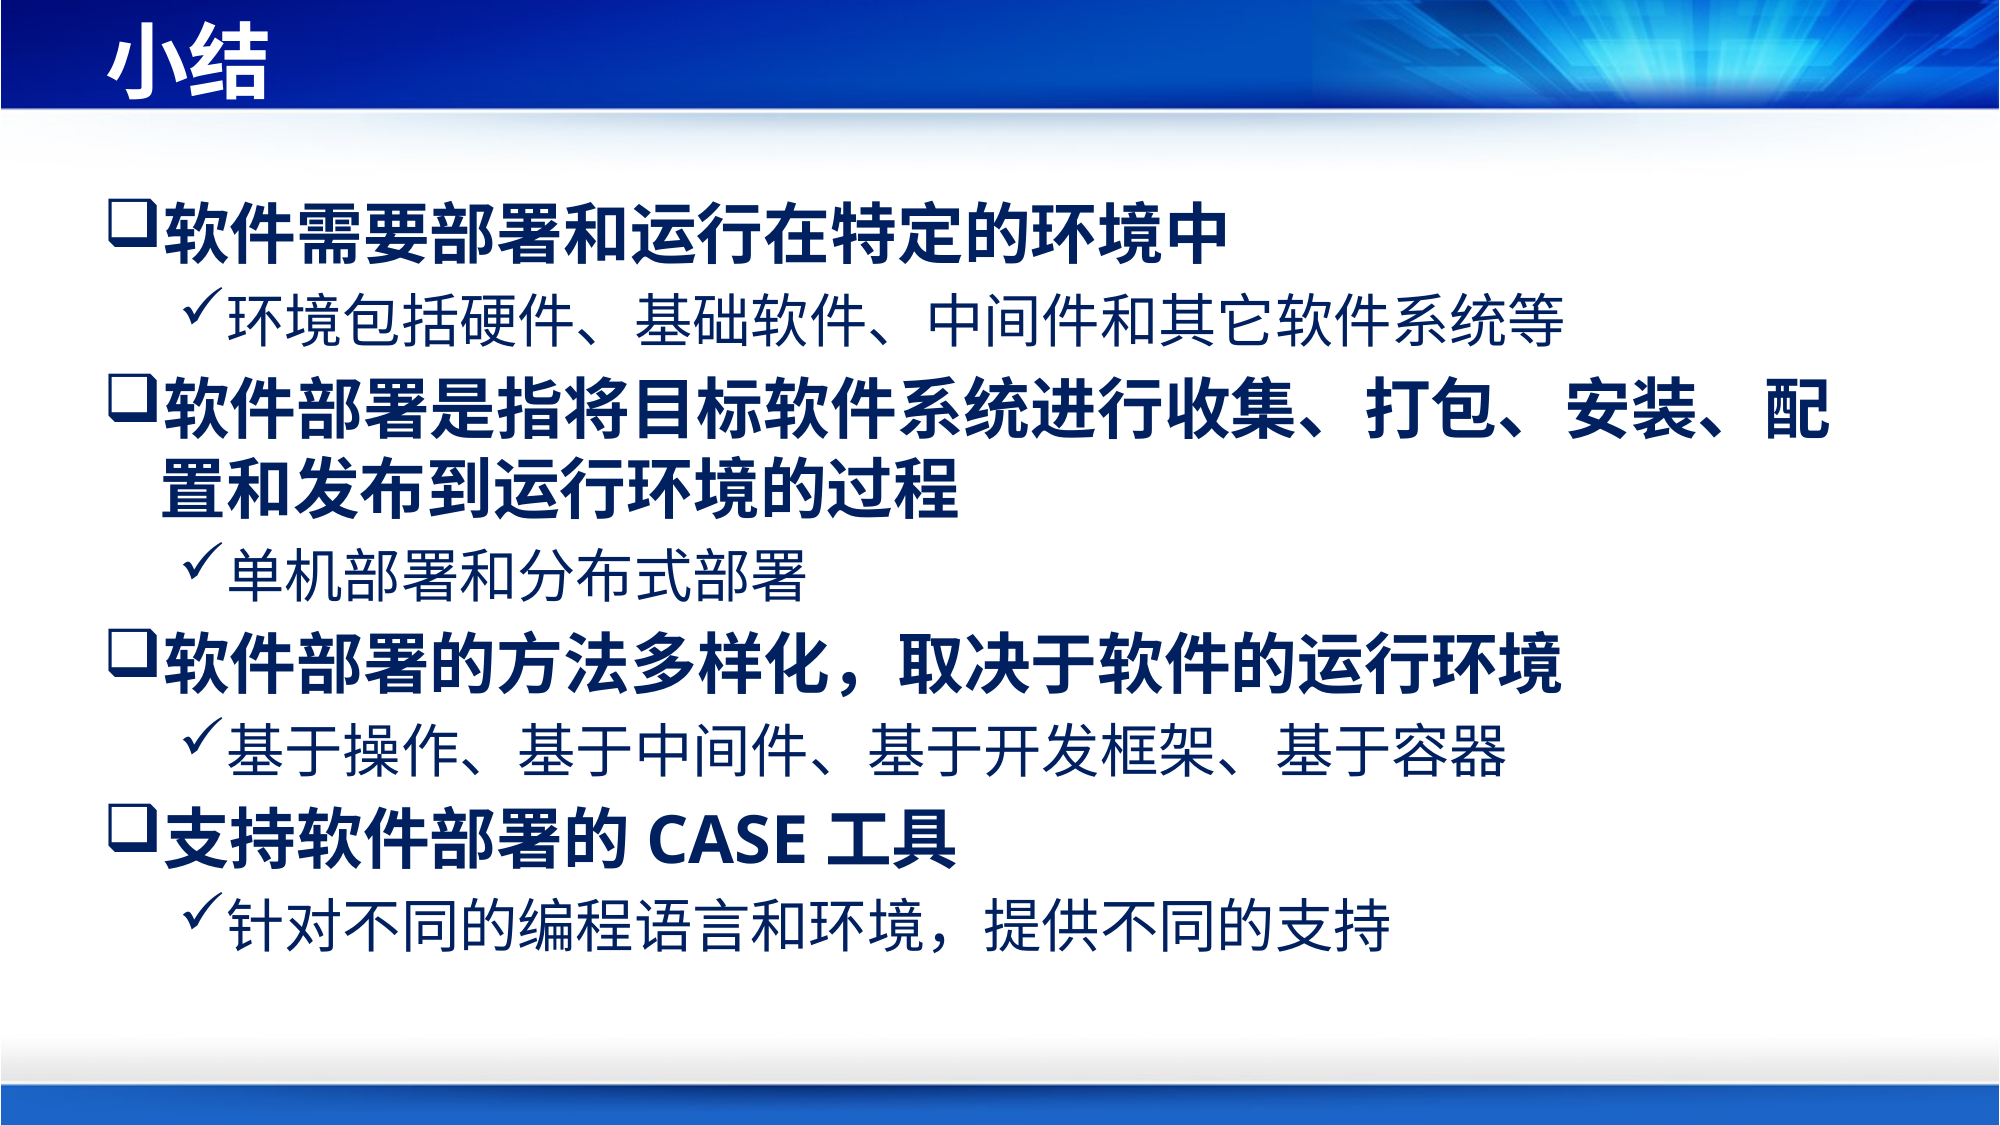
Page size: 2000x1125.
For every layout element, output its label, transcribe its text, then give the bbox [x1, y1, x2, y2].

title 小结 [90, 1, 1880, 118]
picture [1, 0, 1999, 1125]
list 软件需要部署和运行在特定的环境中 环境包括硬件、基础软件、中间件和其它软件系统等 软件部署是指将目标软件系统进行收集、打包、安装、配置和发布到运行环境的过程 单机部署和分布式部署 软件部署的方法多样化，取决于软件的运行环境 基于操作、基于中间件、基于开发框架、基于容器 支持软件部署的CASE工具 针对不同的编程语言和环境，提供不同的支持 [88, 184, 1880, 1012]
